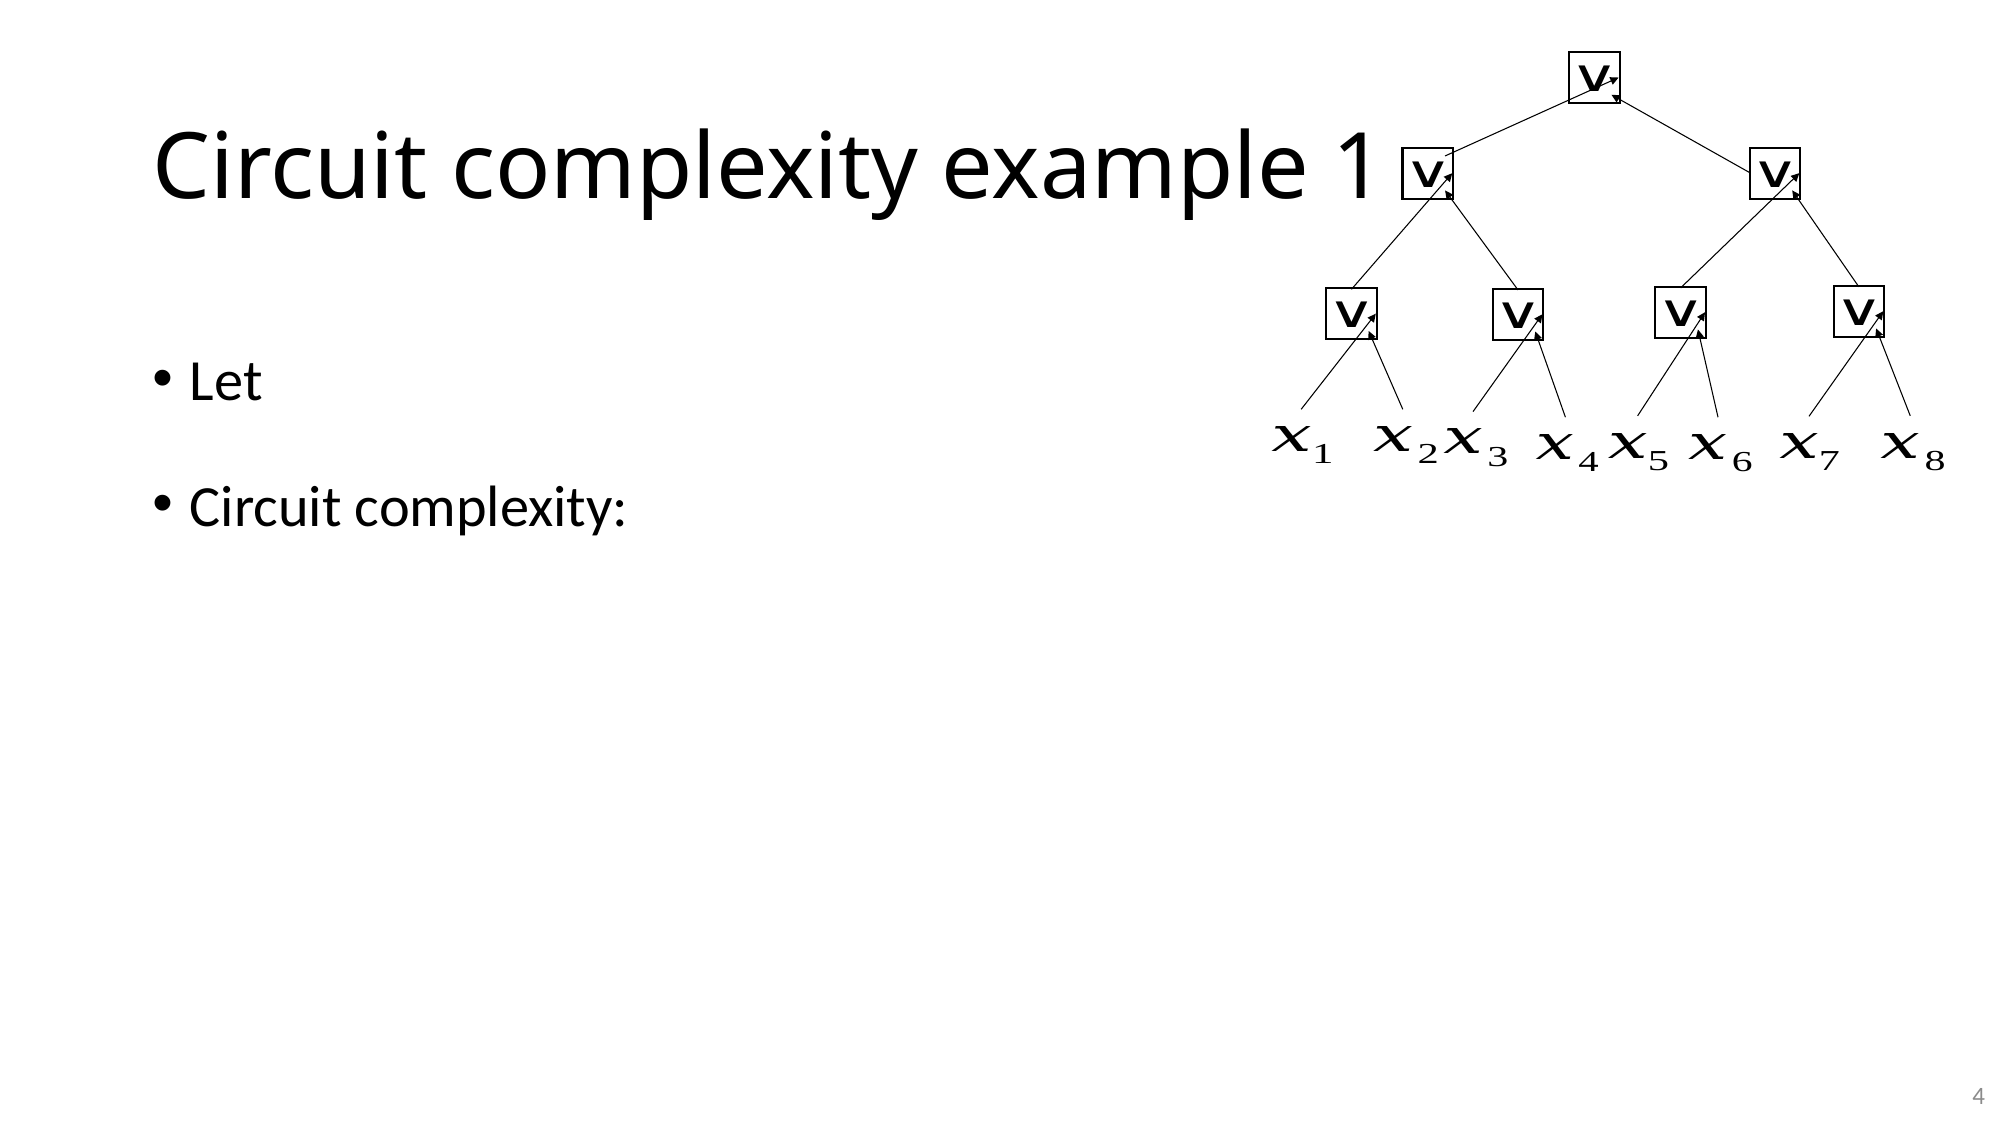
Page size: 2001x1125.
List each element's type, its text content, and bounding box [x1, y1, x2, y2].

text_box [1266, 53, 1945, 478]
slide_number 4 [1550, 1064, 2000, 1125]
title Circuit complexity example 1 [137, 59, 1266, 278]
